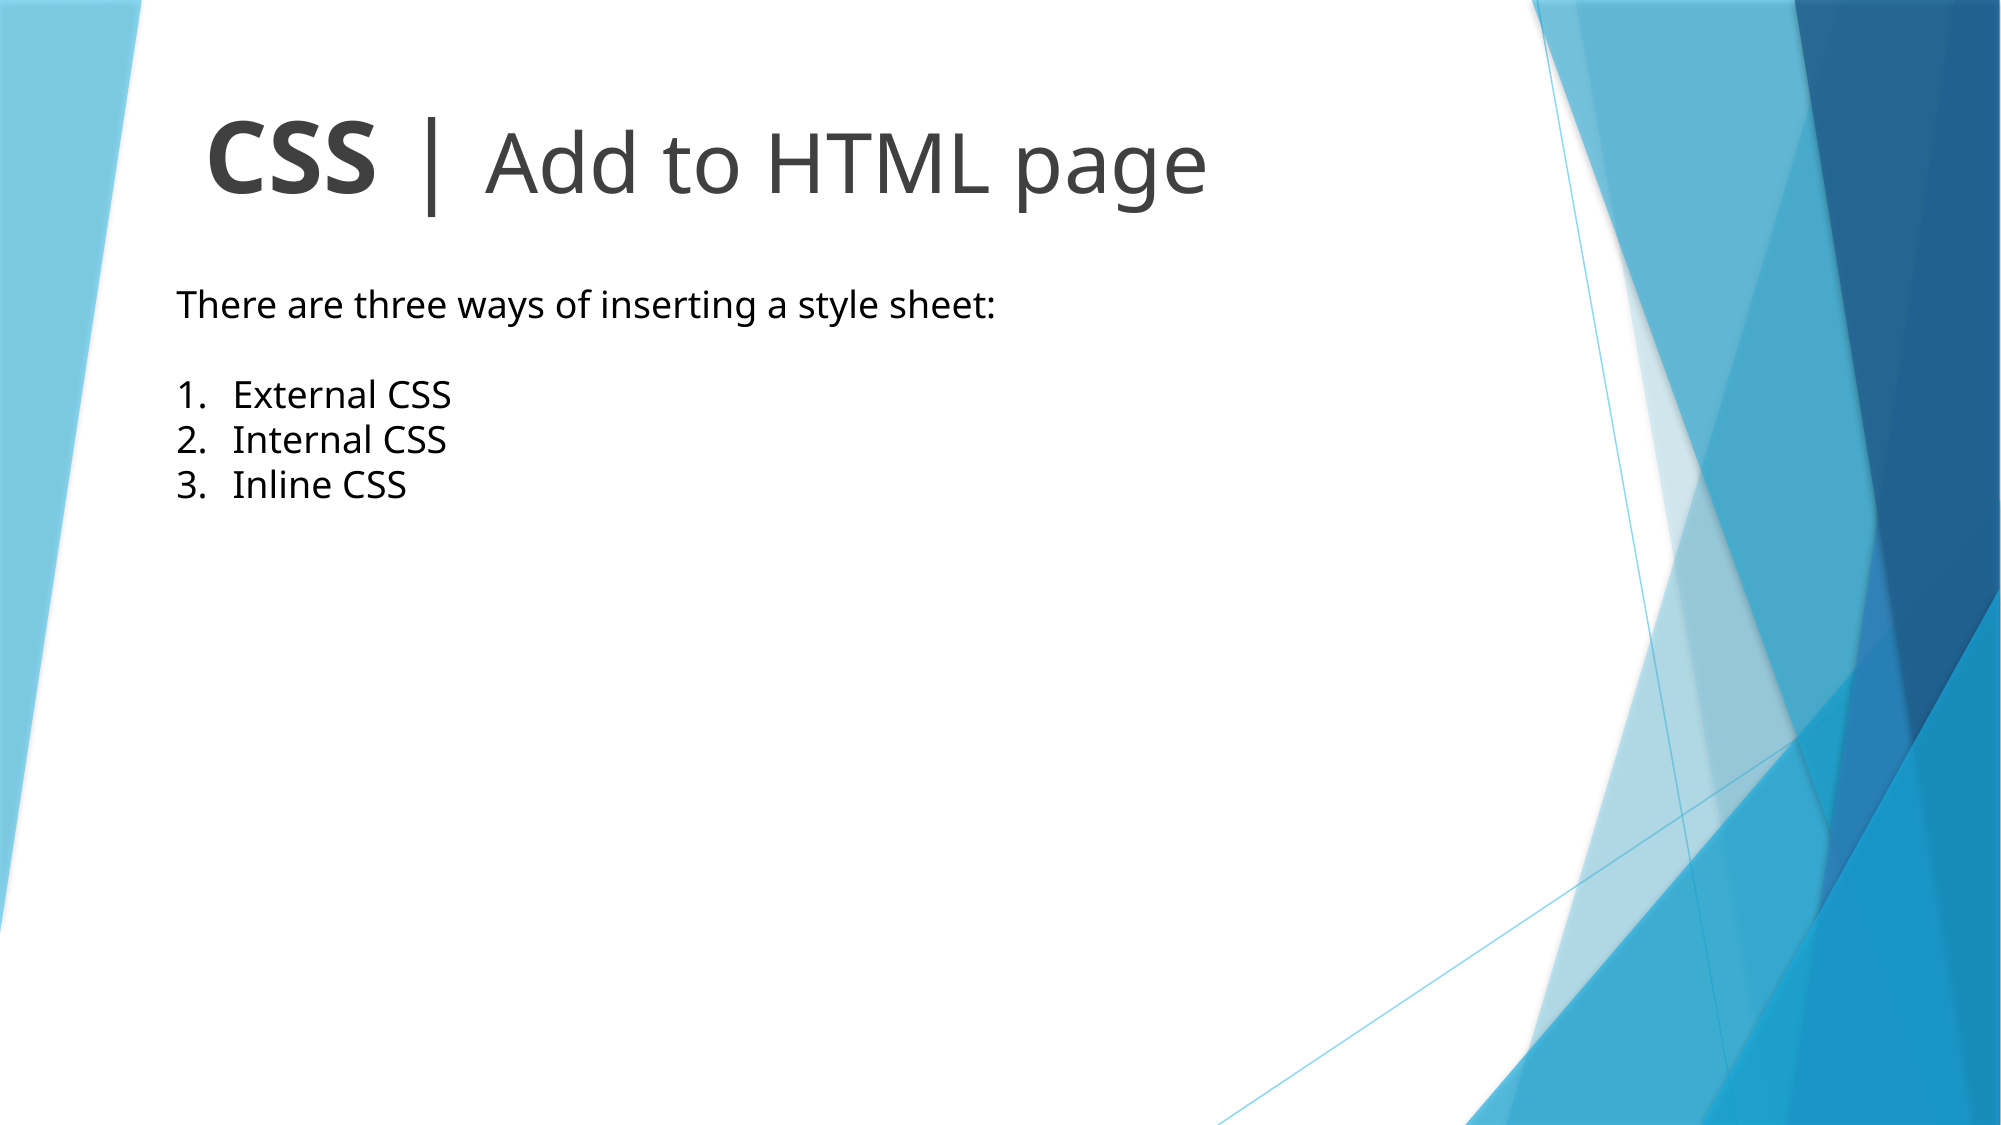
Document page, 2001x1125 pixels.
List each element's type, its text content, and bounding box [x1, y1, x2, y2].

text_box There are three ways of inserting a style sheet: External CSS Internal CSS Inline CSS [161, 273, 1423, 514]
title CSS | Add to HTML page [189, 61, 1464, 221]
